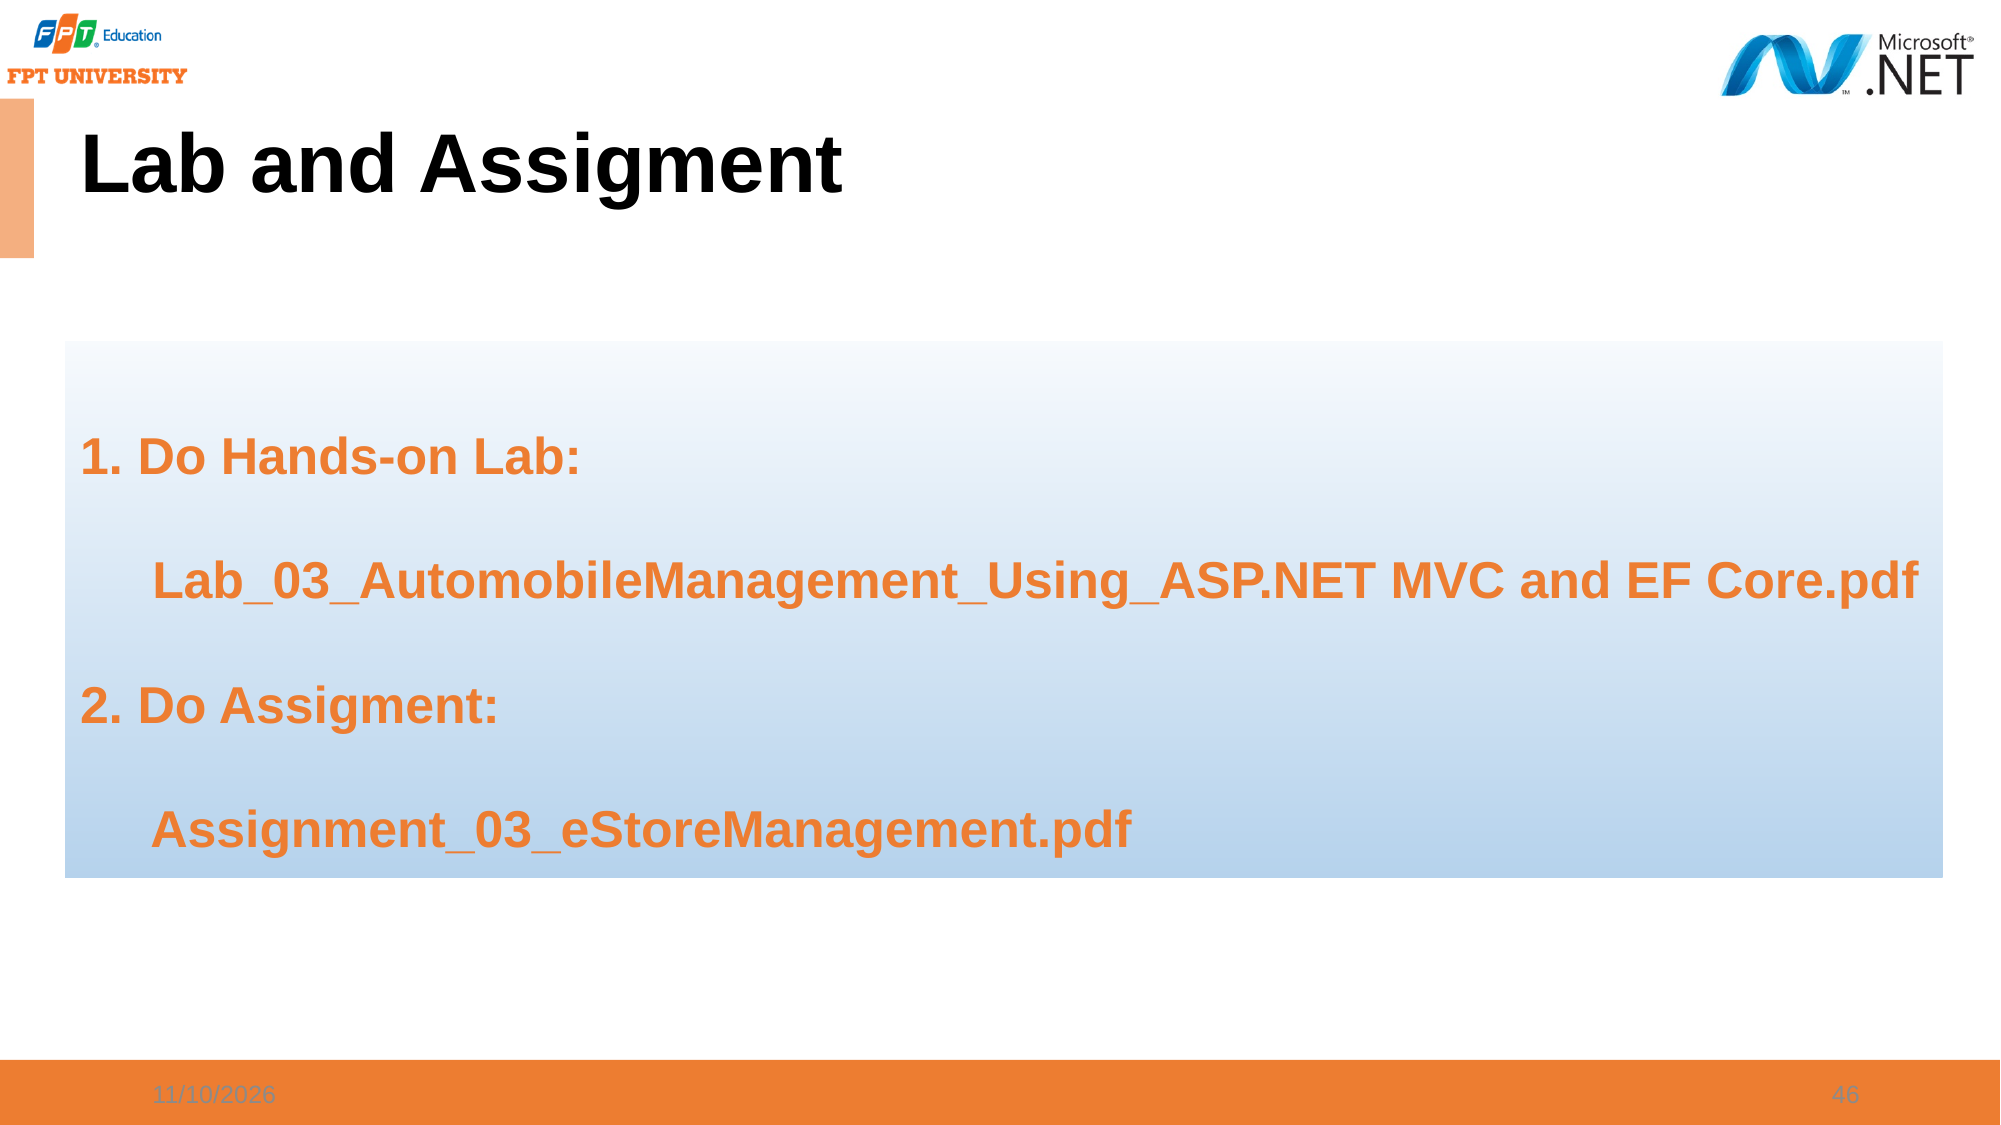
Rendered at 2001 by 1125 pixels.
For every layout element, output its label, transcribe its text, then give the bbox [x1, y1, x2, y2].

picture [1685, 0, 2001, 129]
text_box 1. Do Hands-on Lab: Lab_03_AutomobileManagement_Using_ASP.NET MVC and EF Core.pdf 2. Do Assigment: Assignment_03_eStoreManagement.pdf [65, 341, 1943, 878]
picture [0, 0, 194, 94]
title Lab and Assigment [65, 118, 1973, 213]
slide_number 46 [1424, 1063, 1875, 1123]
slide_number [137, 1063, 588, 1123]
